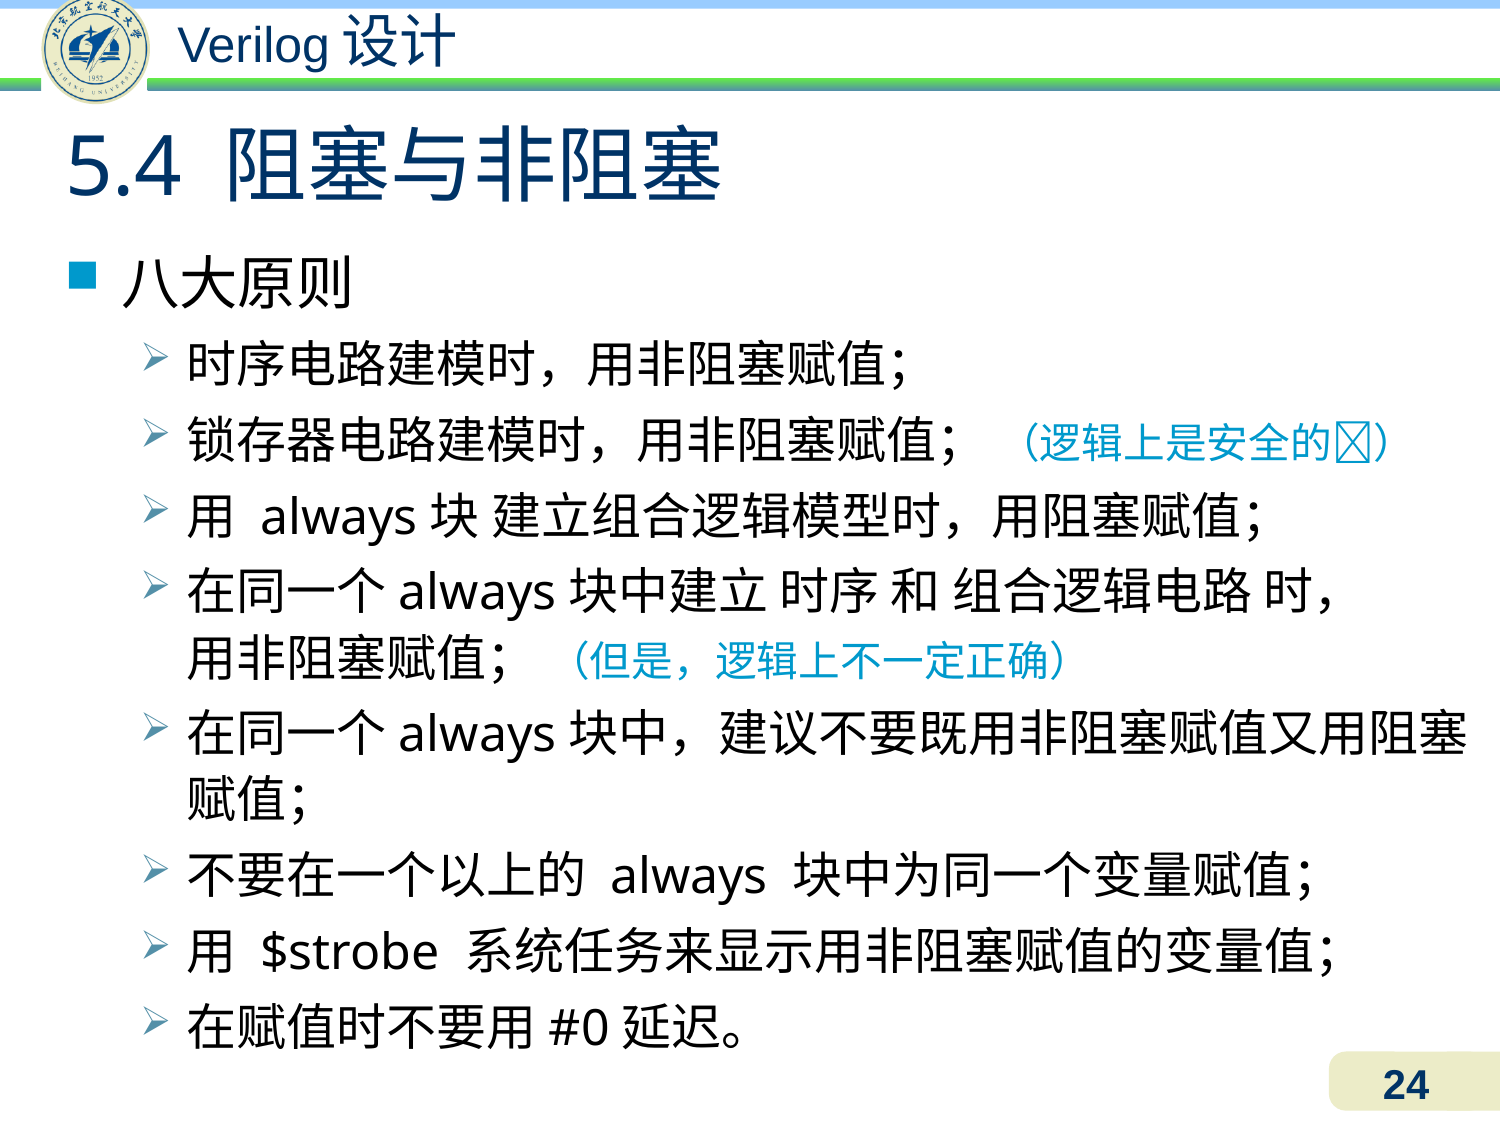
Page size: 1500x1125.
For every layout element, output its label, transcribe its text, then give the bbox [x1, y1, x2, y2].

title 5.4 阻塞与非阻塞 [50, 87, 1468, 231]
list 八大原则 时序电路建模时，用非阻塞赋值； 锁存器电路建模时，用非阻塞赋值； （逻辑上是安全的） 用 always块 建立组合逻辑模型时，用阻塞赋值； 在同一个always块中建立 时序 和 组合逻辑电路 时， 用非阻塞赋值； （但是，逻辑上不一定正确） 在同一个always块中，建议不要既用非阻塞赋值又用阻塞赋值； 不要在一个以上的 always 块中为同一个变量赋值； 用 $strobe 系统任务来显示用非阻塞赋值的变量值； 在赋值时不要用#0延迟。 [50, 231, 1500, 1125]
picture [43, 1, 148, 102]
